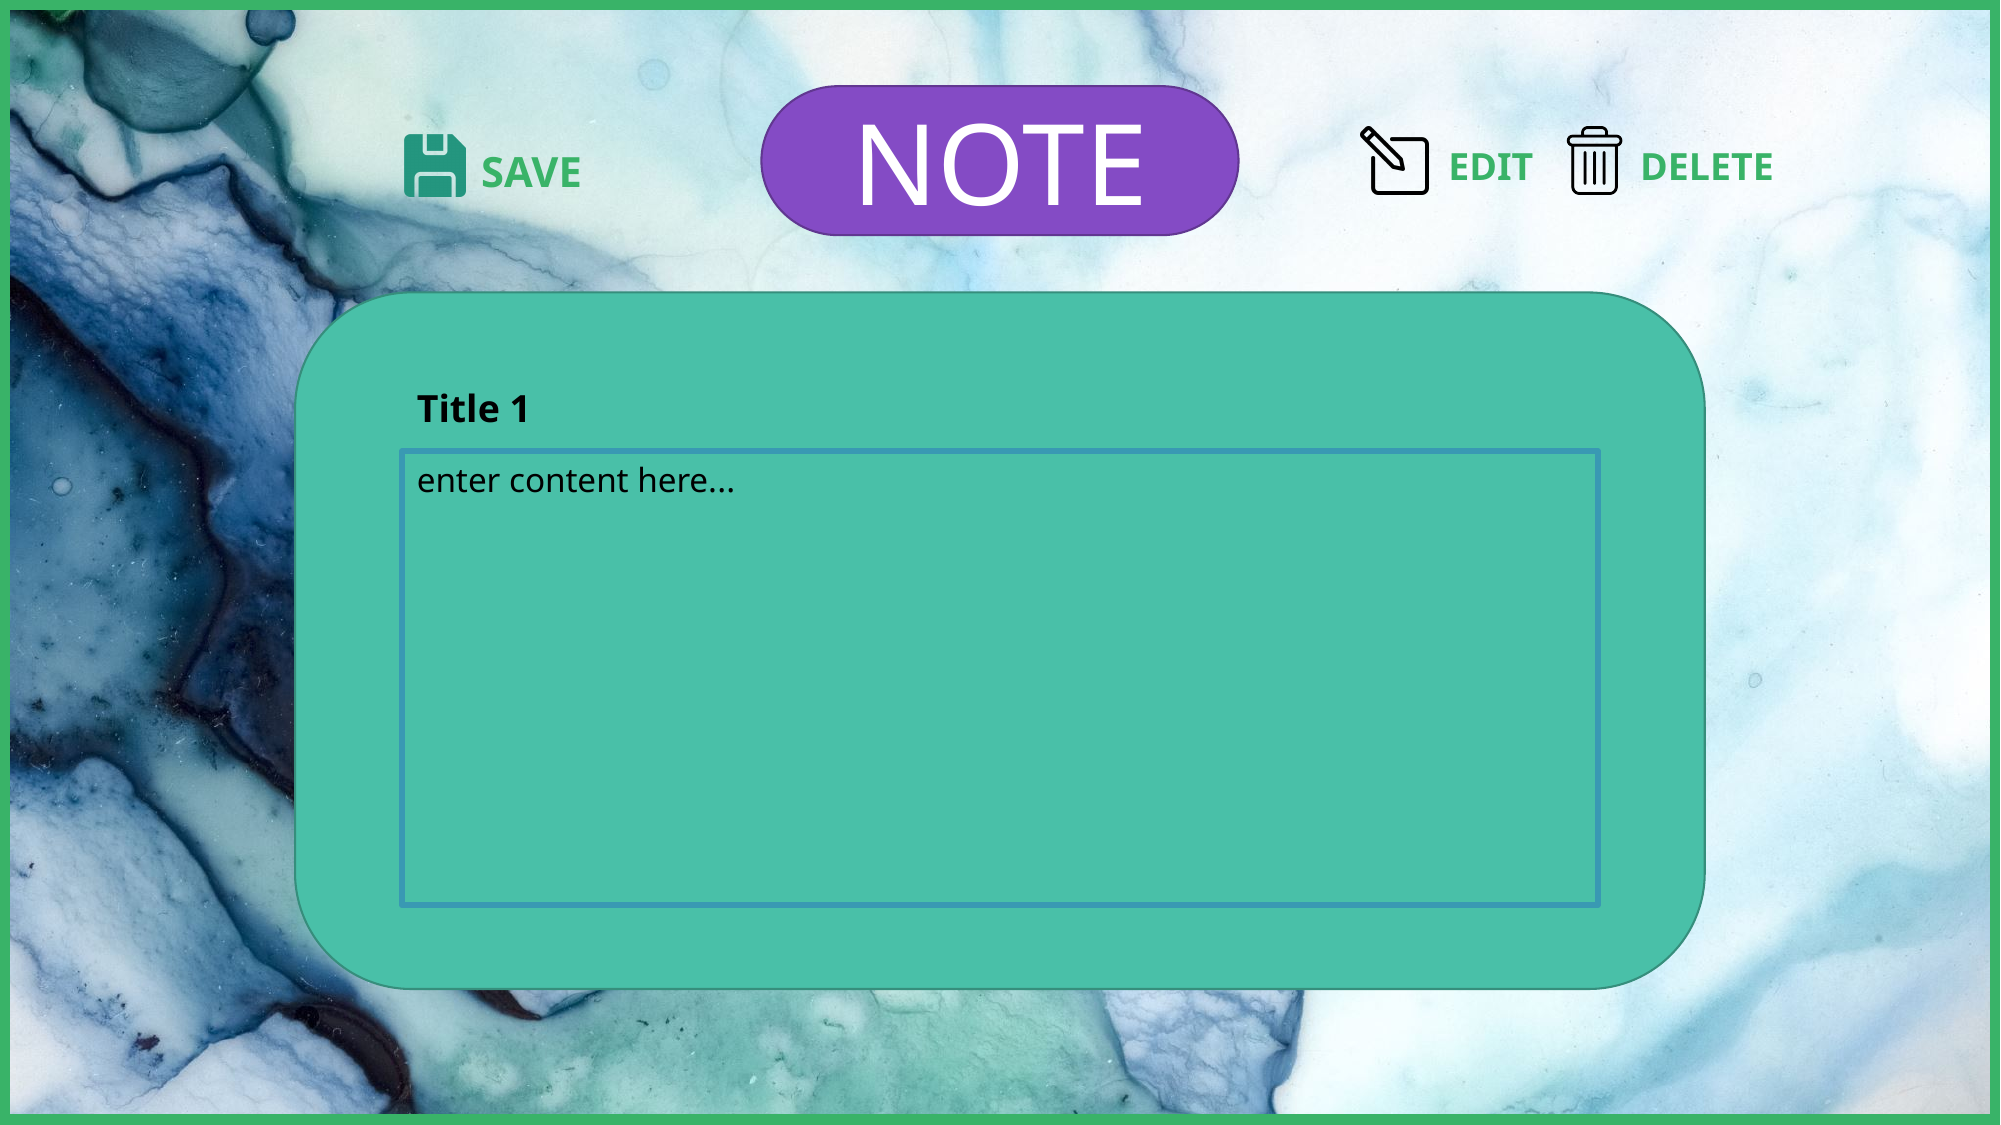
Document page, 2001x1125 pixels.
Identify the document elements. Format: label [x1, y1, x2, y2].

picture [0, 0, 2000, 1125]
text_box [402, 132, 662, 205]
text_box [295, 292, 1705, 989]
